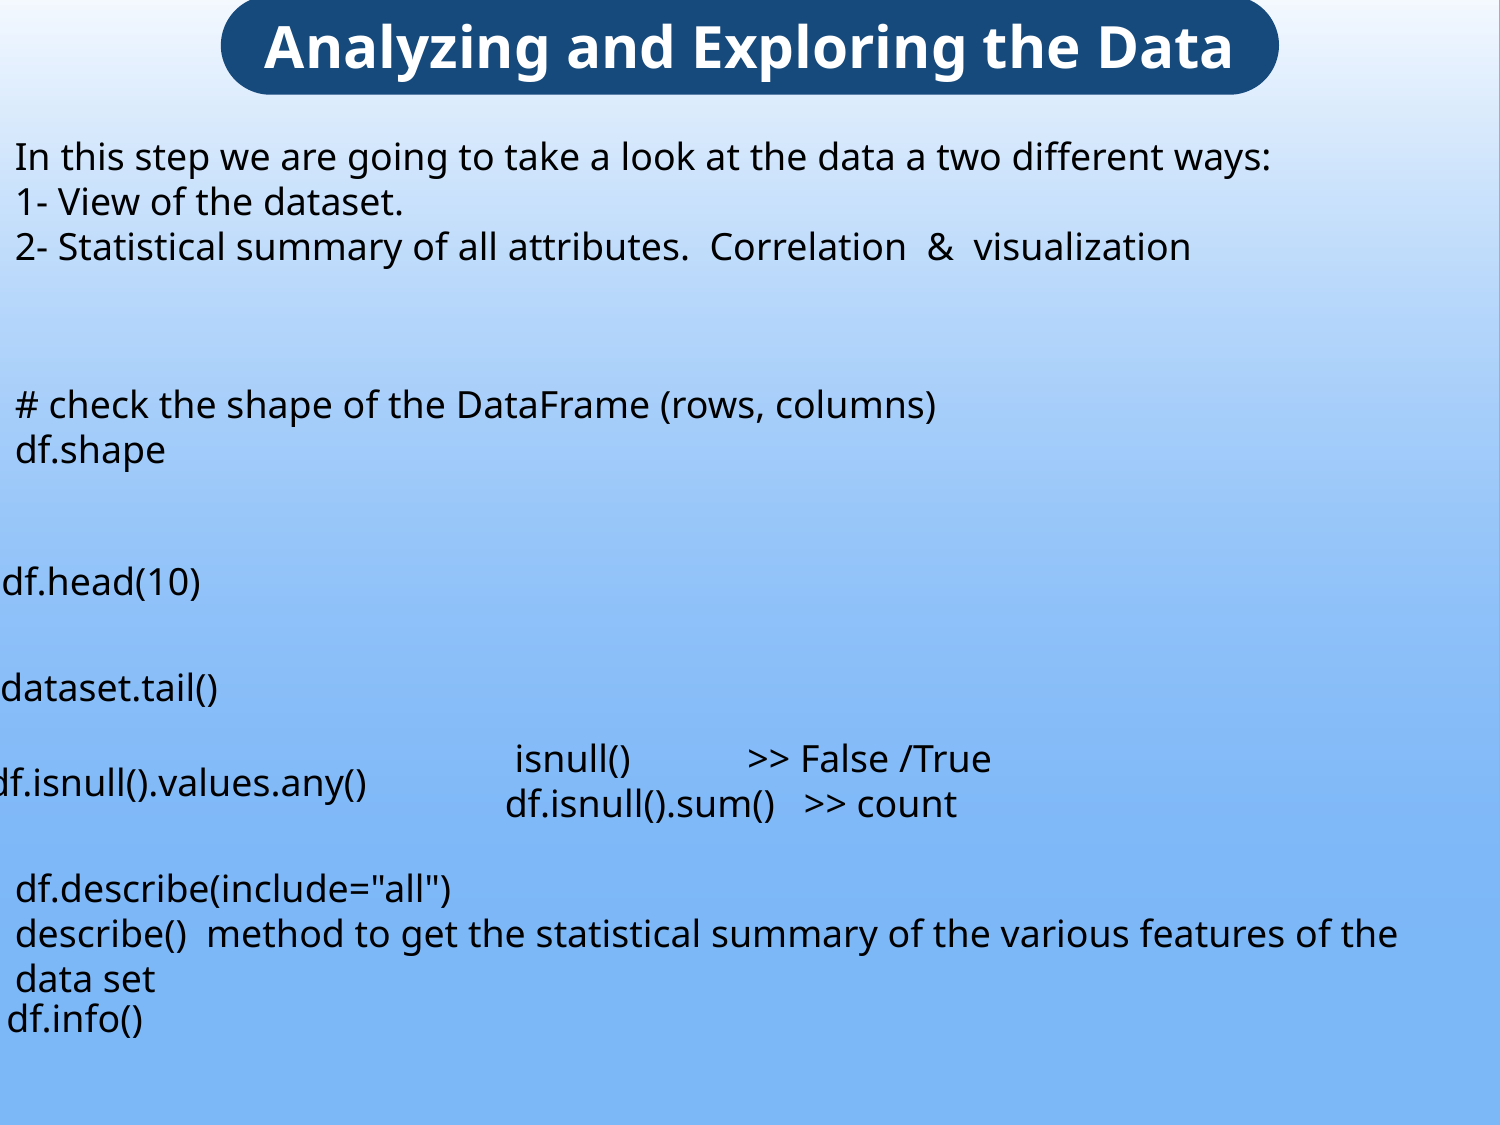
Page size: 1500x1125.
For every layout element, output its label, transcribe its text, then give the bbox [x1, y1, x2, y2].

text_box df.info() [0, 987, 158, 1048]
text_box isnull() >> False /True df.isnull().sum() >> count [490, 727, 1241, 833]
text_box # check the shape of the DataFrame (rows, columns) df.shape [0, 373, 1500, 479]
text_box dataset.tail() [0, 656, 233, 717]
text_box Analyzing and Exploring the Data [220, 0, 1280, 95]
text_box df.isnull().values.any() [0, 751, 382, 812]
text_box df.head(10) [0, 550, 216, 611]
text_box In this step we are going to take a look at the data a two different ways: 1- View of the dataset. 2- Statistical summary of all attributes. Correlation & visualization [0, 125, 1500, 276]
text_box df.describe(include="all") describe() method to get the statistical summary of the various features of the data set [0, 857, 1500, 1008]
